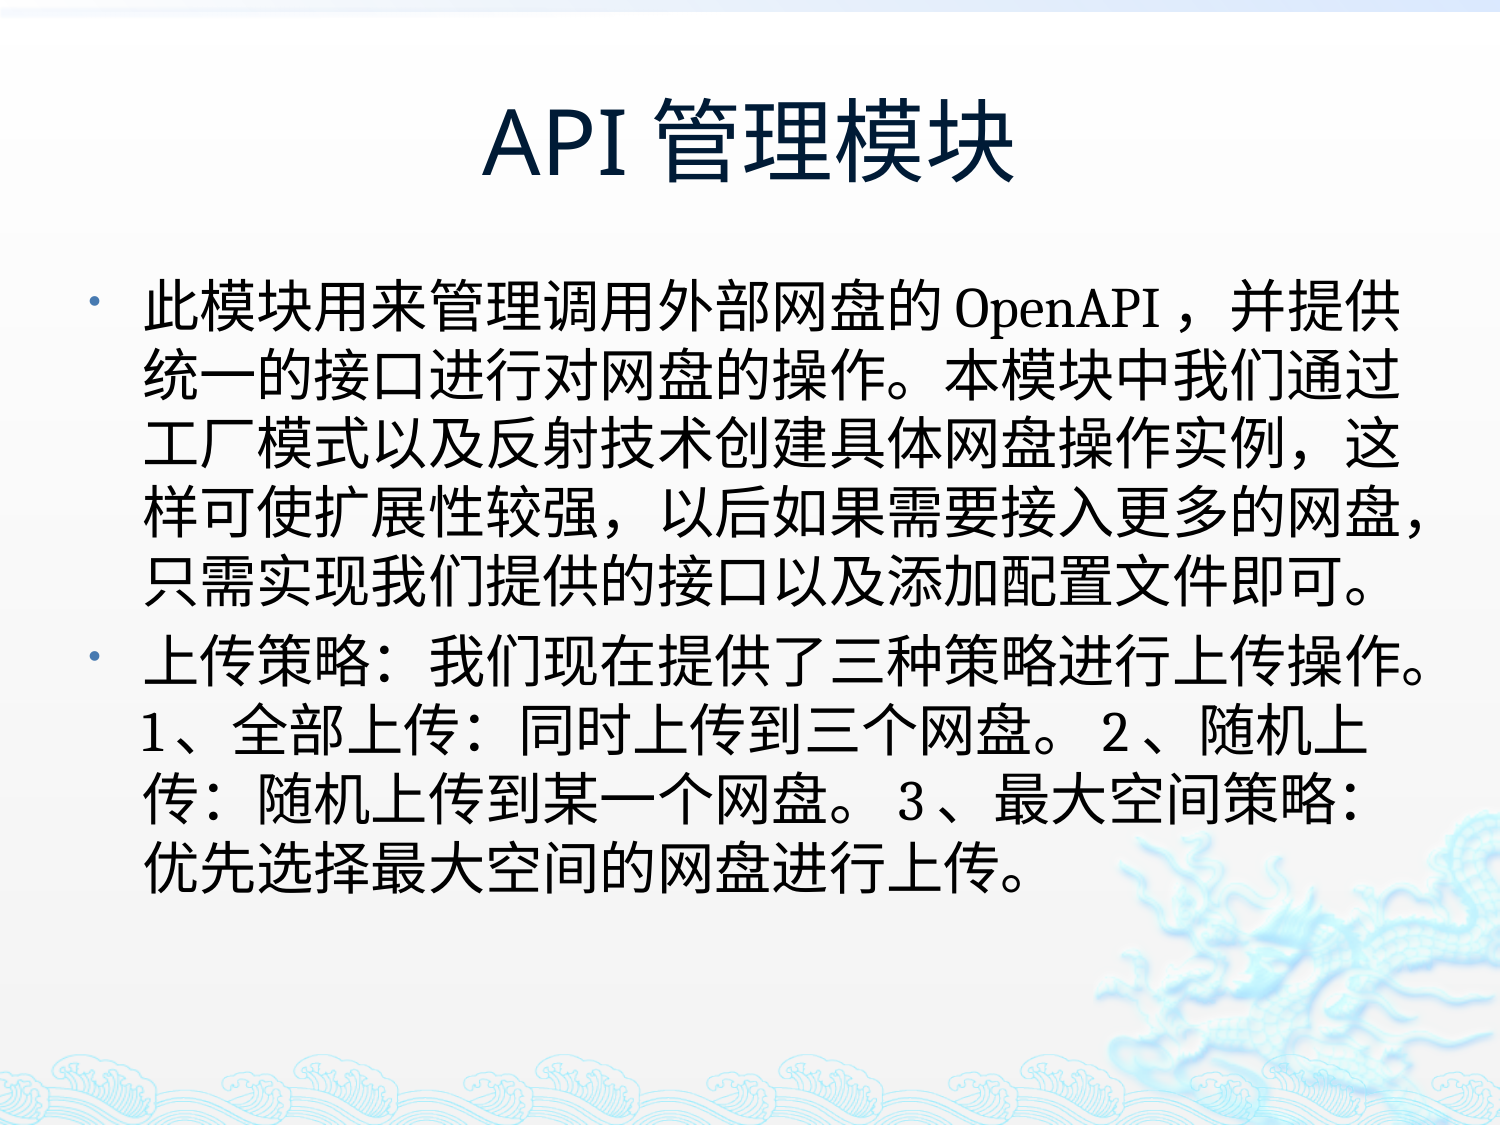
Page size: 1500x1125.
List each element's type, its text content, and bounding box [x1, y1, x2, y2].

title API管理模块 [75, 45, 1425, 233]
list 此模块用来管理调用外部网盘的OpenAPI，并提供统一的接口进行对网盘的操作。本模块中我们通过工厂模式以及反射技术创建具体网盘操作实例，这样可使扩展性较强，以后如果需要接入更多的网盘，只需实现我们提供的接口以及添加配置文件即可。 上传策略：我们现在提供了三种策略进行上传操作。1、全部上传：同时上传到三个网盘。2、随机上传：随机上传到某一个网盘。3、最大空间策略：优先选择最大空间的网盘进行上传。 [75, 262, 1425, 1005]
